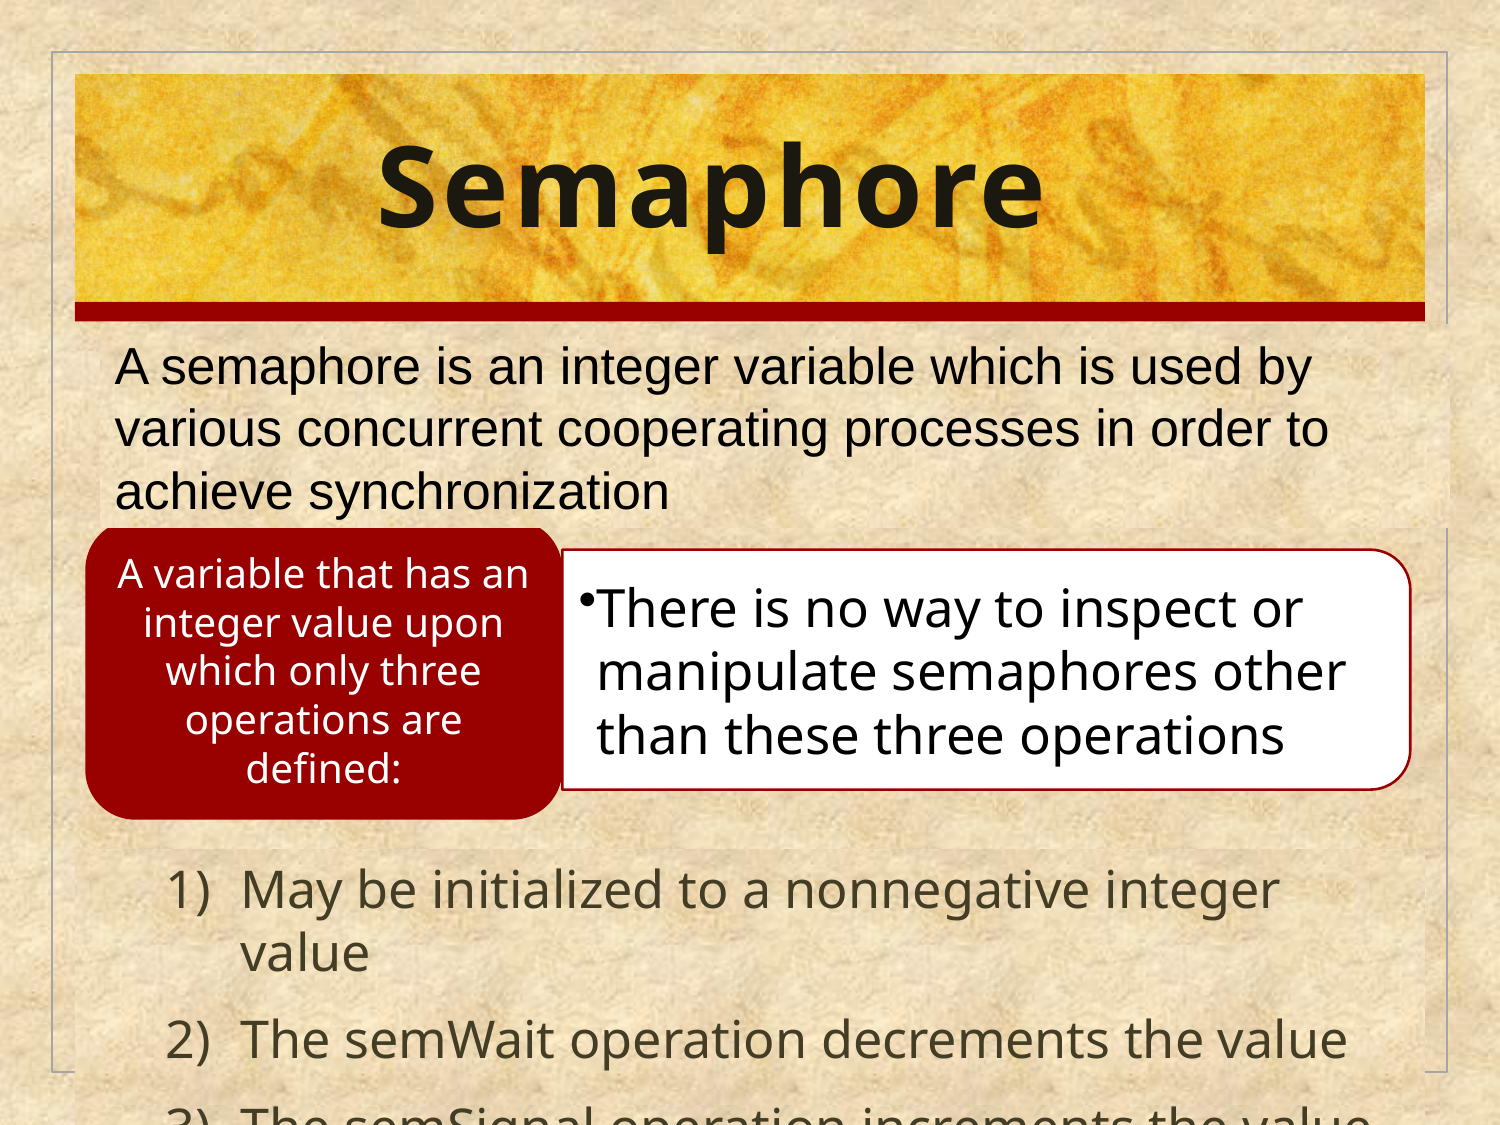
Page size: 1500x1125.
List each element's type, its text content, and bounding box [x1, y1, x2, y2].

picture [0, 0, 1500, 1125]
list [84, 518, 1412, 821]
picture [53, 53, 1446, 1071]
text_box May be initialized to a nonnegative integer value The semWait operation decrements the value The semSignal operation increments the value [74, 849, 1425, 1125]
title Semaphore [300, 62, 1063, 250]
text_box A semaphore is an integer variable which is used by various concurrent cooperating processes in order to achieve synchronization [99, 324, 1450, 528]
